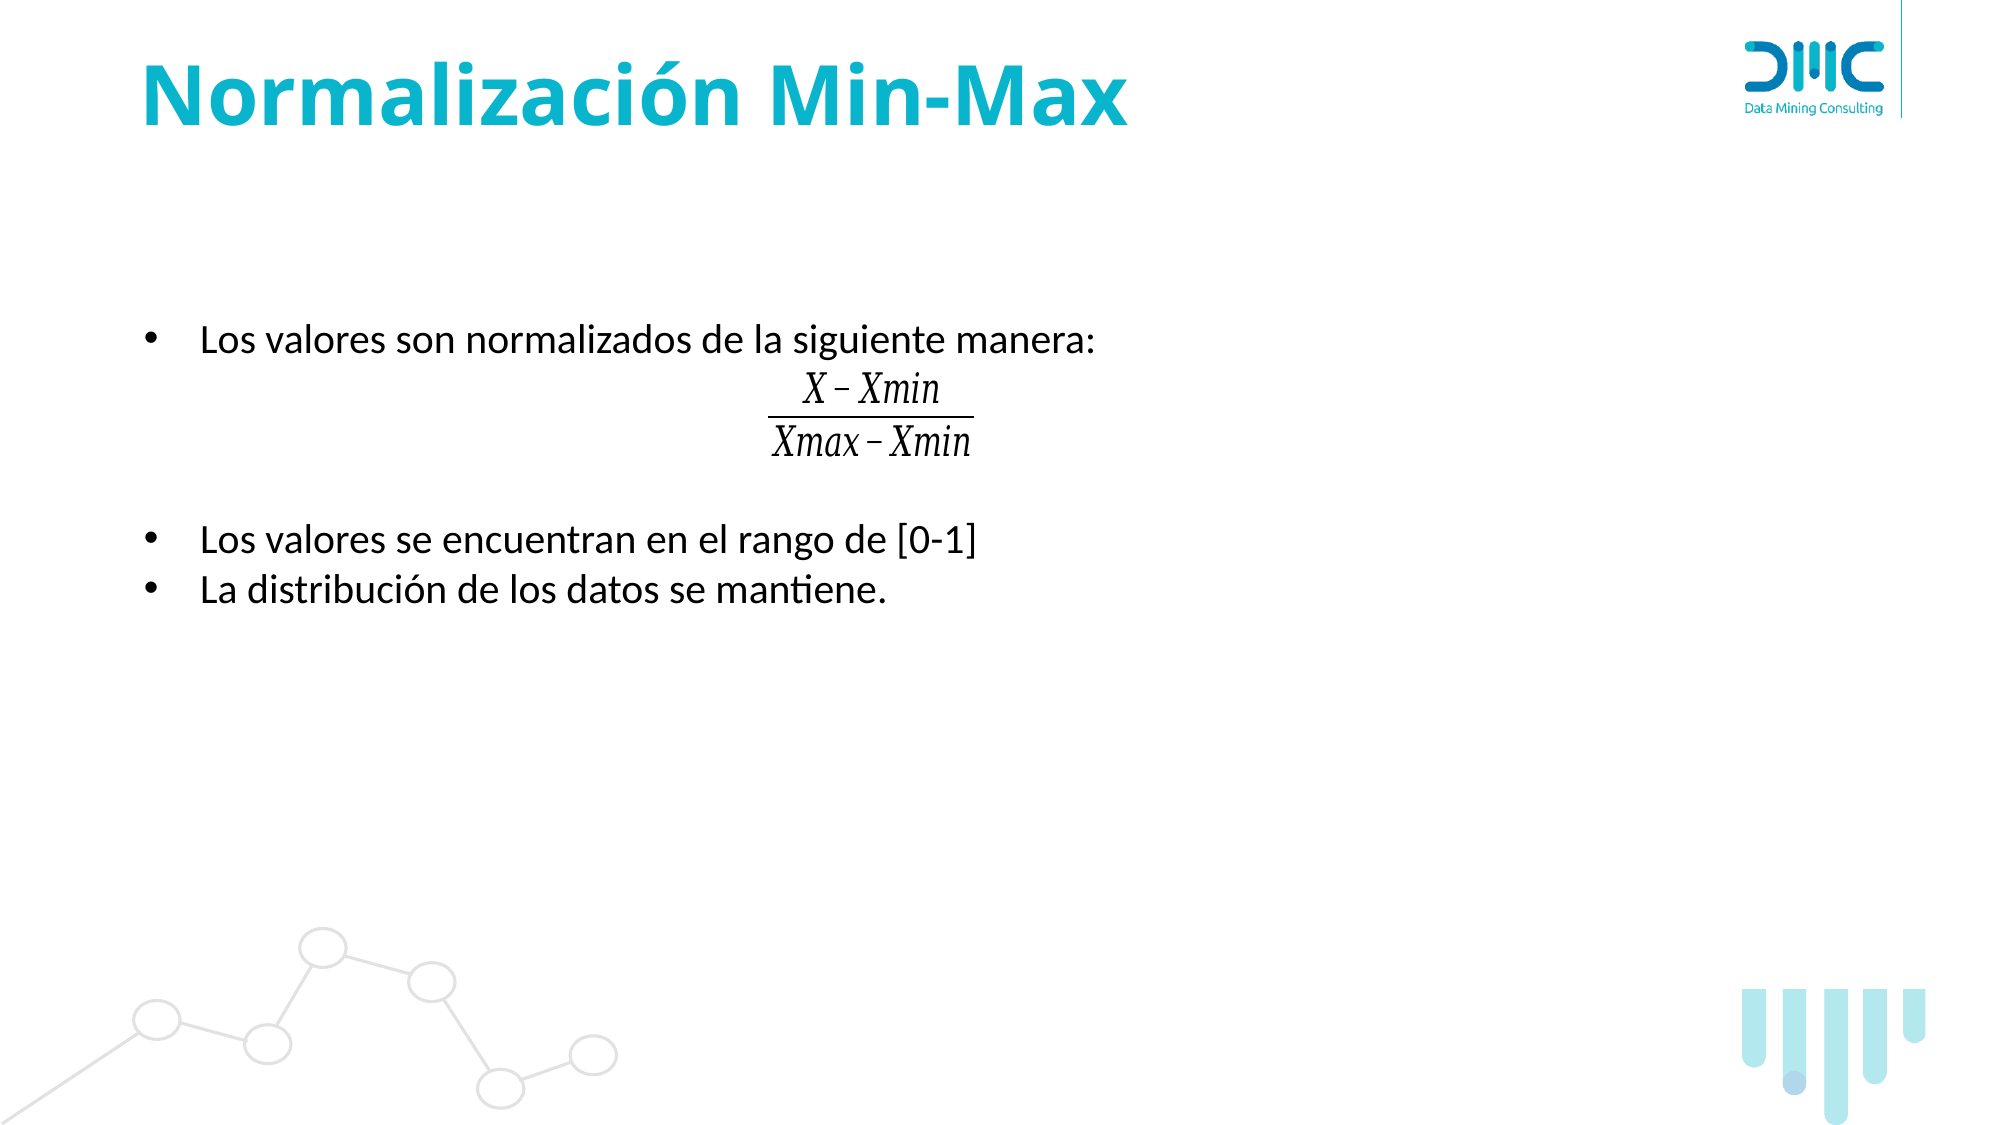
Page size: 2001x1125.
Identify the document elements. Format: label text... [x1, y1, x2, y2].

picture [1685, 0, 1943, 169]
title Normalización Min-Max [124, 39, 1702, 158]
text_box Los valores son normalizados de la siguiente manera: Los valores se encuentran en el rango de [0-1] La distribución de los datos se mantiene. [129, 304, 1871, 720]
